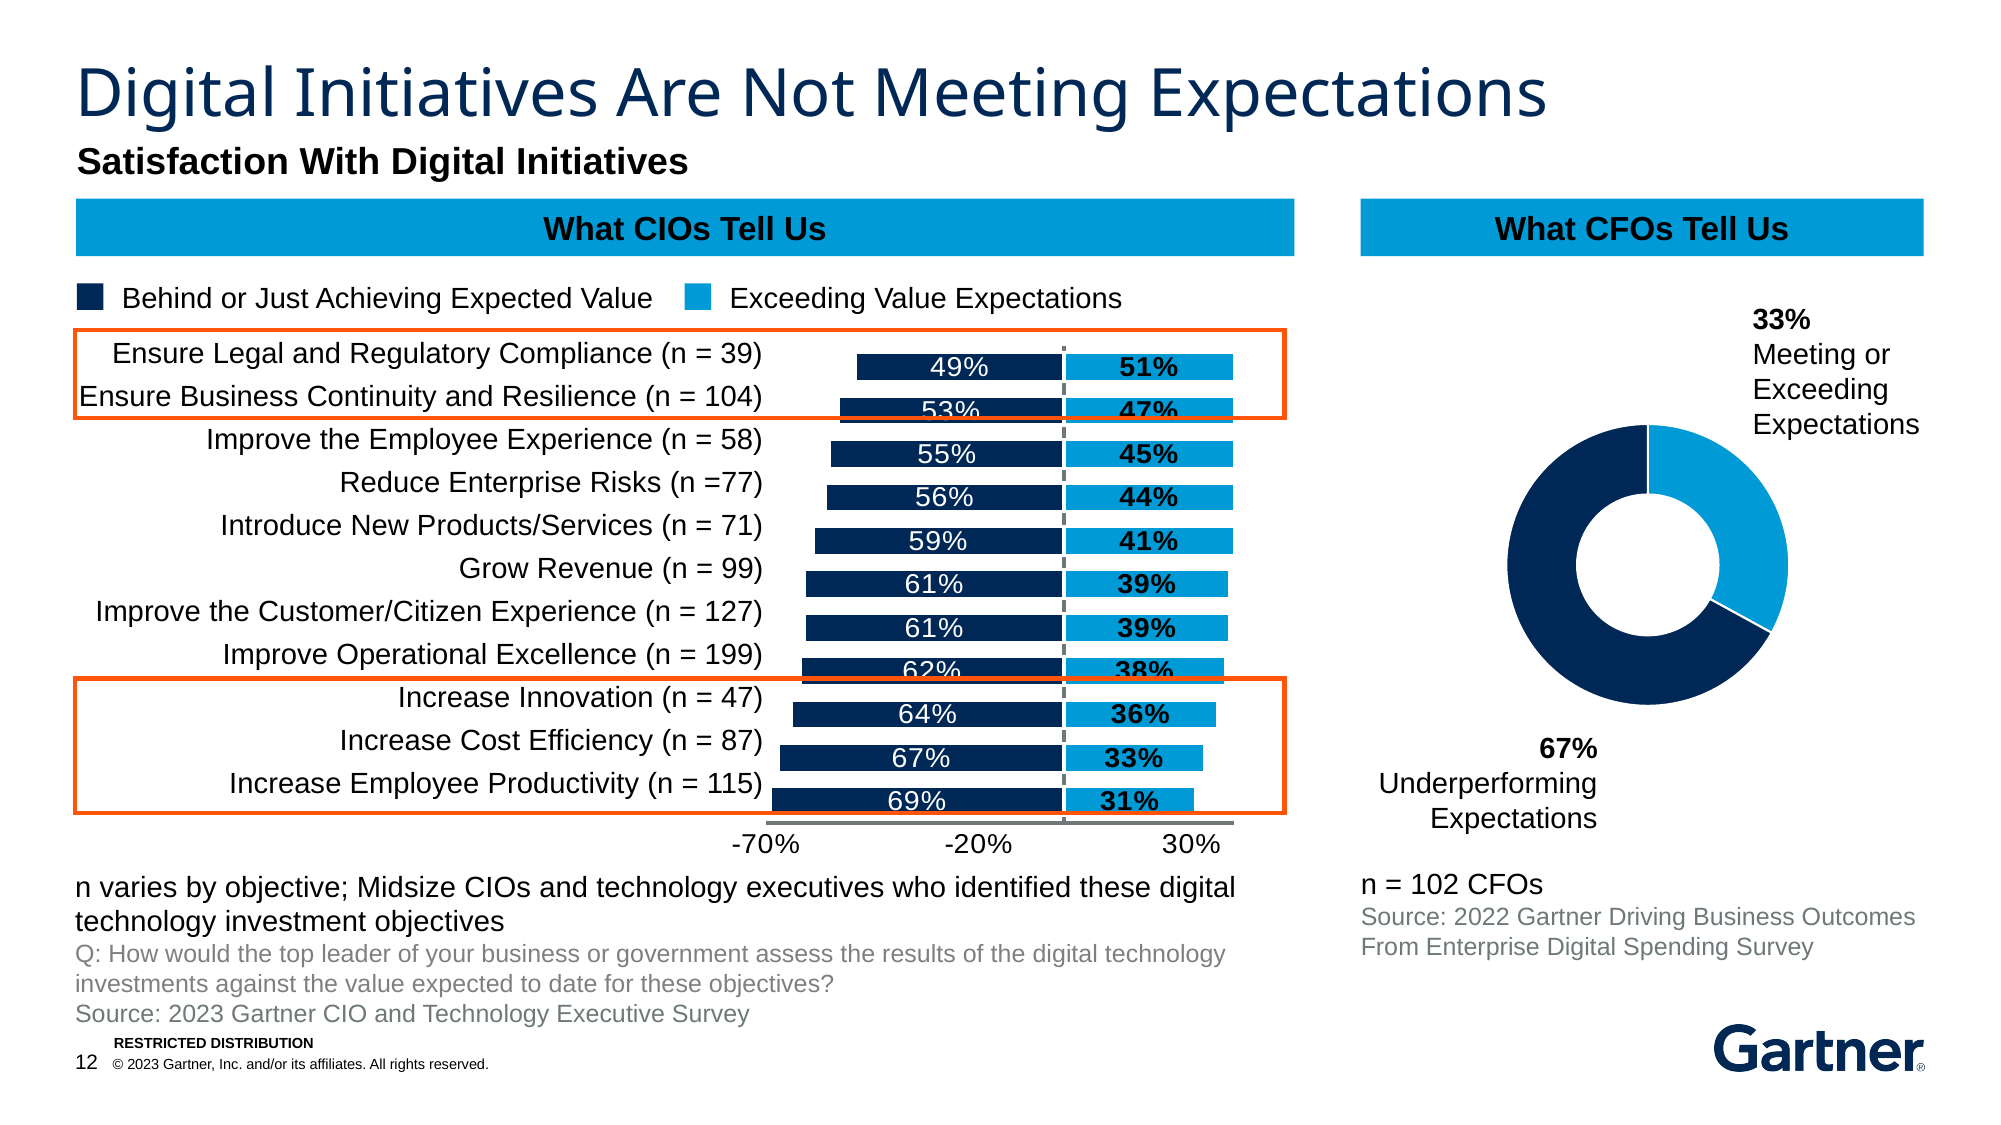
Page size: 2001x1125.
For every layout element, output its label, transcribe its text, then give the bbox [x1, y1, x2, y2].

text_box What CFOs Tell Us [1360, 198, 1924, 257]
list Satisfaction With Digital Initiatives [76, 142, 1927, 183]
text_box [74, 677, 731, 814]
text_box Reduce Enterprise Risks (n =77) [76, 463, 731, 499]
title Digital Initiatives Are Not Meeting Expectations [75, 59, 1925, 134]
text_box [74, 329, 1286, 419]
chart [1500, 422, 1796, 709]
chart [731, 330, 1297, 860]
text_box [76, 279, 1147, 315]
text_box Grow Revenue (n = 99) [76, 549, 731, 585]
text_box Improve Operational Excellence (n = 199) [76, 635, 731, 671]
text_box Introduce New Products/Services (n = 71) [76, 506, 731, 542]
text_box 33% Meeting or Exceeding Expectations [1752, 300, 1925, 440]
picture [1714, 1024, 1925, 1072]
text_box n = 102 CFOs Source: 2022 Gartner Driving Business Outcomes From Enterprise Digital Spending Survey [1360, 850, 1926, 976]
text_box 67% Underperforming Expectations [1360, 729, 1598, 835]
text_box Improve the Employee Experience (n = 58) [76, 420, 731, 456]
text_box n varies by objective; Midsize CIOs and technology executives who identified these digital technology investment objectives Q: How would the top leader of your business or government assess the results of the digital technology investments against the value expected to date for these objectives? Source: 2023 Gartner CIO and Technology Executive Survey [74, 852, 1295, 1043]
text_box What CIOs Tell Us [76, 198, 1295, 257]
text_box Improve the Customer/Citizen Experience (n = 127) [76, 592, 731, 628]
